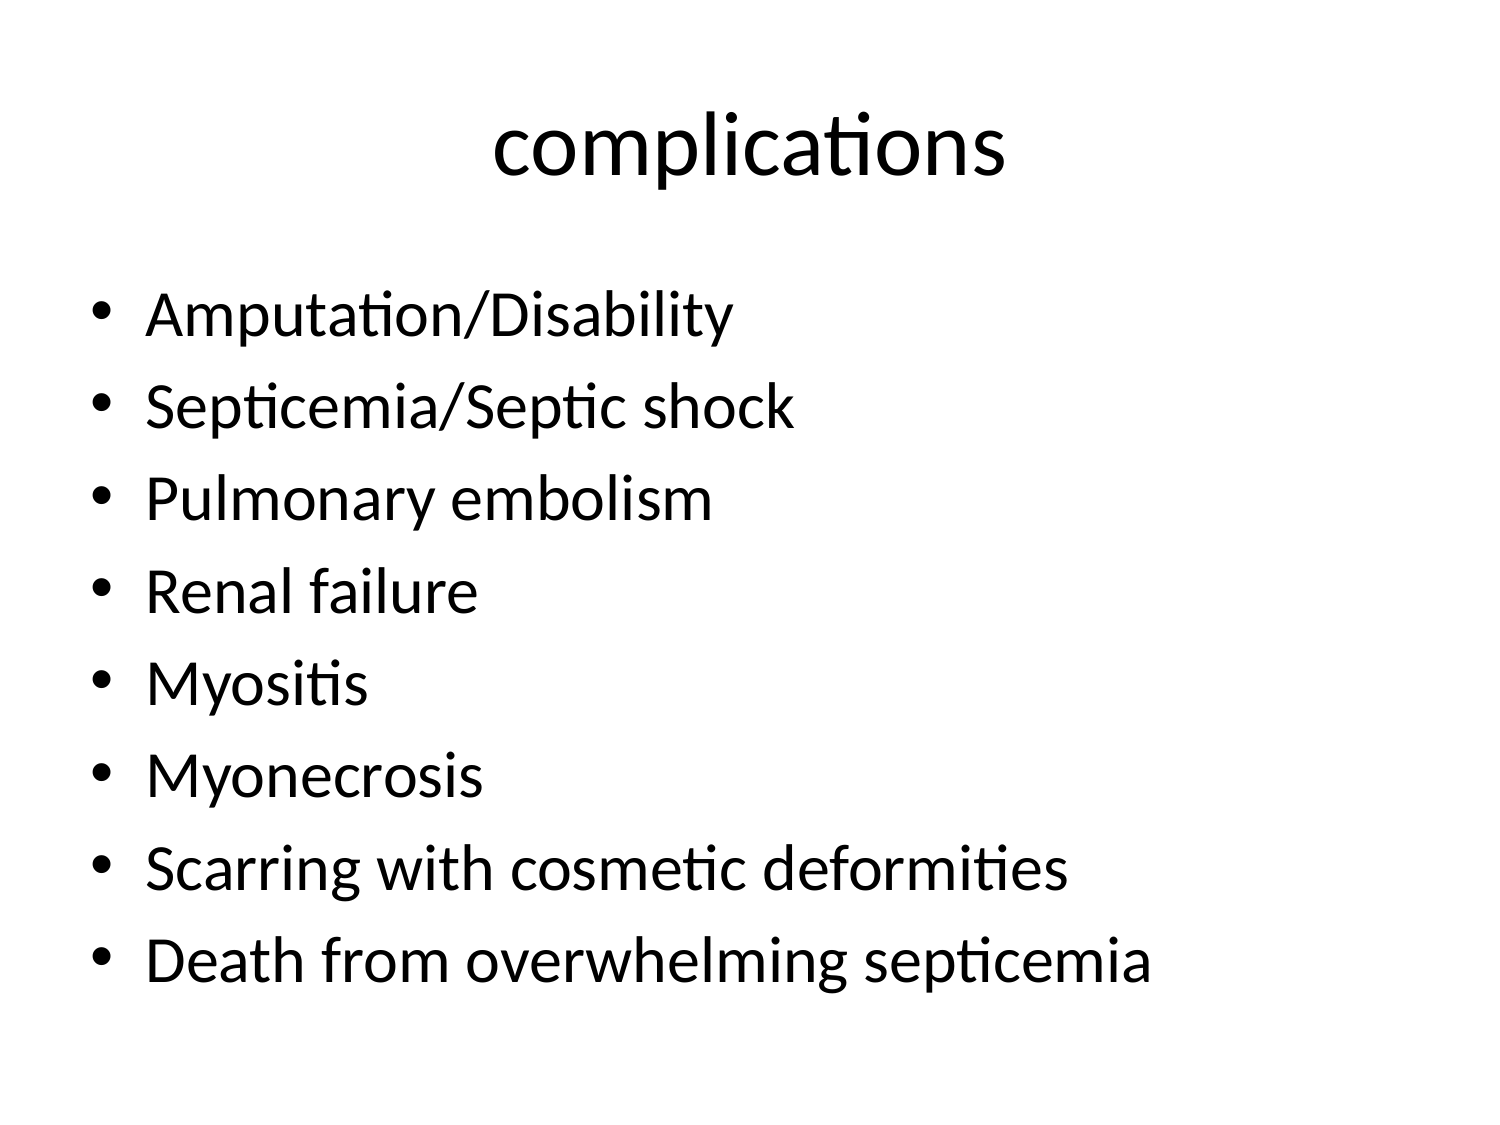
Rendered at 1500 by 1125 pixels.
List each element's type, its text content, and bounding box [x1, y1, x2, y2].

list Amputation/Disability Septicemia/Septic shock Pulmonary embolism Renal failure Myositis Myonecrosis Scarring with cosmetic deformities Death from overwhelming septicemia [75, 262, 1425, 1005]
title complications [75, 45, 1425, 233]
